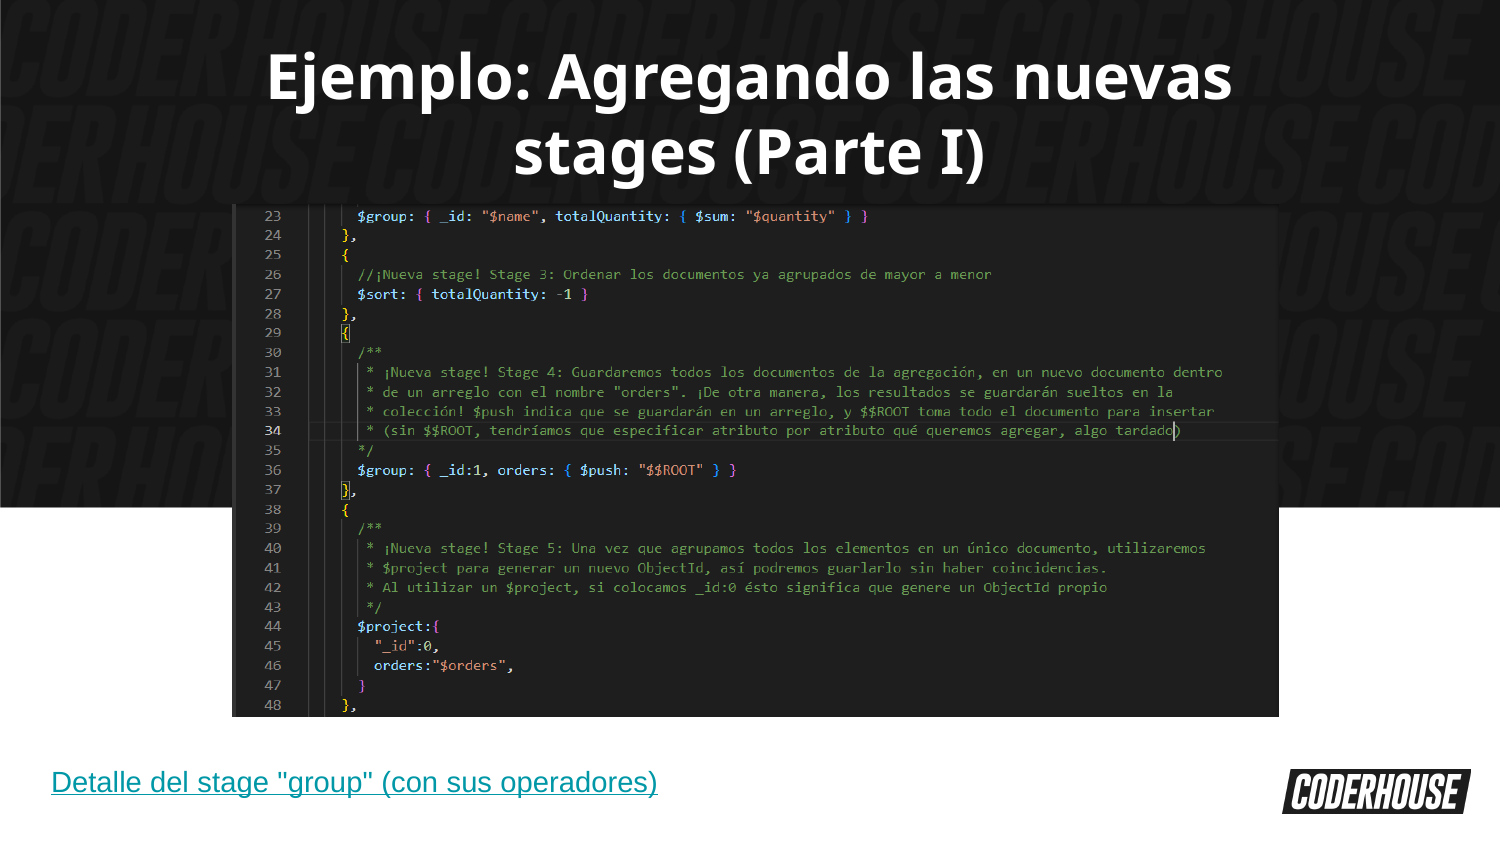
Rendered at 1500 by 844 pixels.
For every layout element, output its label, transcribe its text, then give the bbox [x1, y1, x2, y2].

text_box Ejemplo: Agregando las nuevas stages (Parte I) [191, 22, 1309, 203]
text_box Detalle del stage "group" (con sus operadores) [36, 755, 787, 841]
picture [0, 0, 1500, 844]
